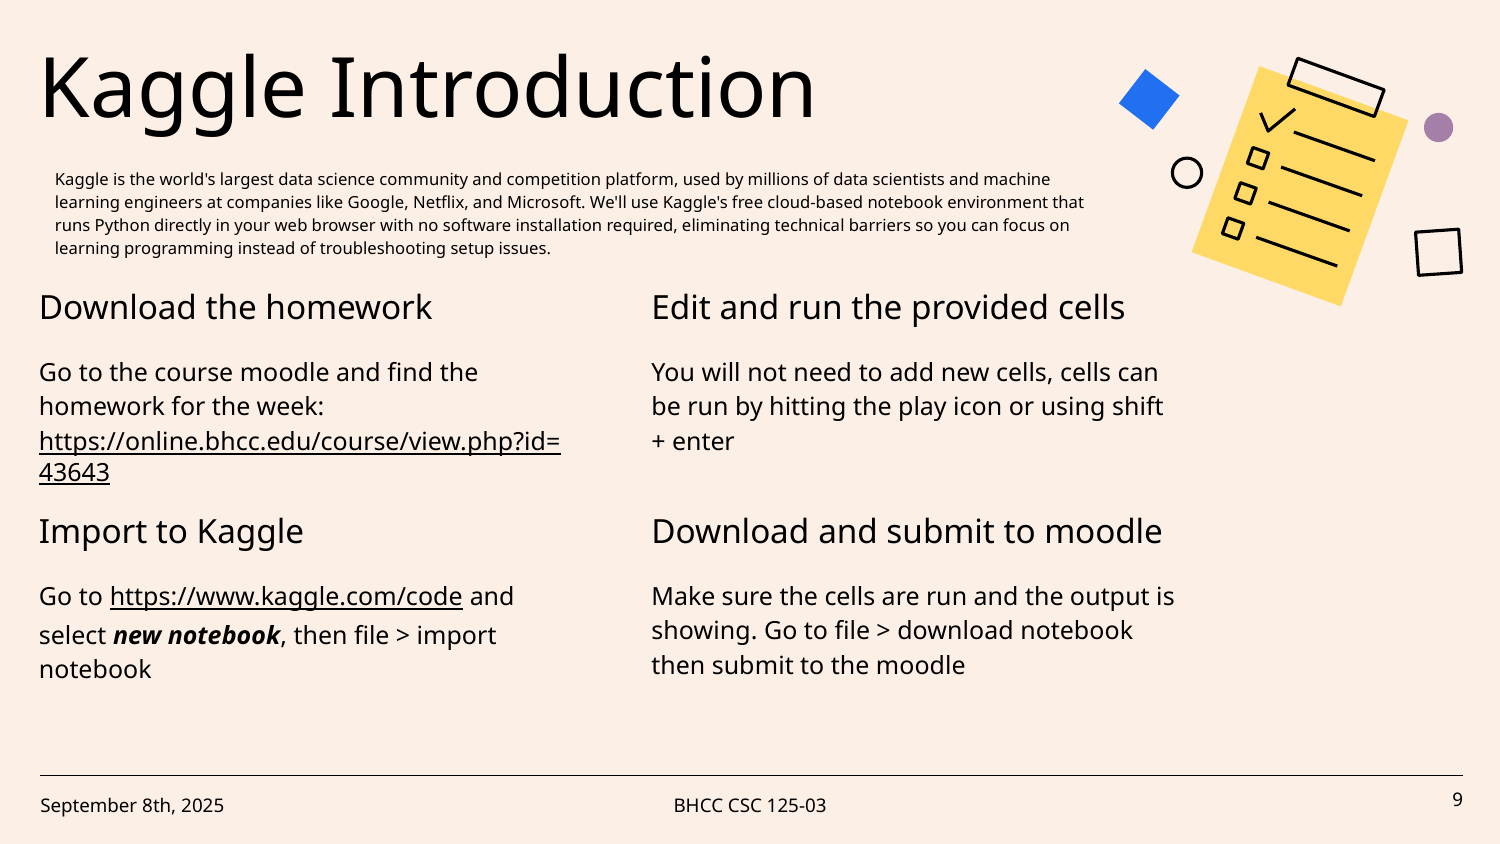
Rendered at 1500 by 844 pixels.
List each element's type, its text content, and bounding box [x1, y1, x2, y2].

list You will not need to add new cells, cells can be run by hitting the play icon or using shift + enter [636, 336, 1198, 458]
list Go to https://www.kaggle.com/code and select new notebook, then file > import notebook [24, 560, 586, 682]
text_box [1423, 112, 1454, 143]
list BHCC CSC 125-03 [627, 775, 873, 827]
list Make sure the cells are run and the output is showing. Go to file > download notebook then submit to the moodle [636, 560, 1198, 682]
subtitle Download and submit to moodle [636, 488, 1198, 540]
subtitle Kaggle is the world's largest data science community and competition platform, used by millions of data scientists and machine learning engineers at companies like Google, Netflix, and Microsoft. We'll use Kaggle's free cloud-based notebook environment that runs Python directly in your web browser with no software installation required, eliminating technical barriers so you can focus on learning programming instead of troubleshooting setup issues. [40, 151, 1107, 244]
text_box [1118, 69, 1180, 130]
slide_number ‹#› [1388, 775, 1478, 827]
list Go to the course moodle and find the homework for the week: https://online.bhcc.edu/course/view.php?id=43643 [24, 336, 586, 458]
subtitle Download the homework [24, 264, 586, 316]
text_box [1223, 67, 1384, 287]
subtitle Edit and run the provided cells [636, 264, 1198, 316]
list September 8th, 2025 [25, 775, 315, 827]
text_box [1172, 158, 1202, 188]
title Kaggle Introduction [24, 30, 952, 152]
text_box [1415, 229, 1462, 276]
subtitle Import to Kaggle [24, 488, 586, 540]
